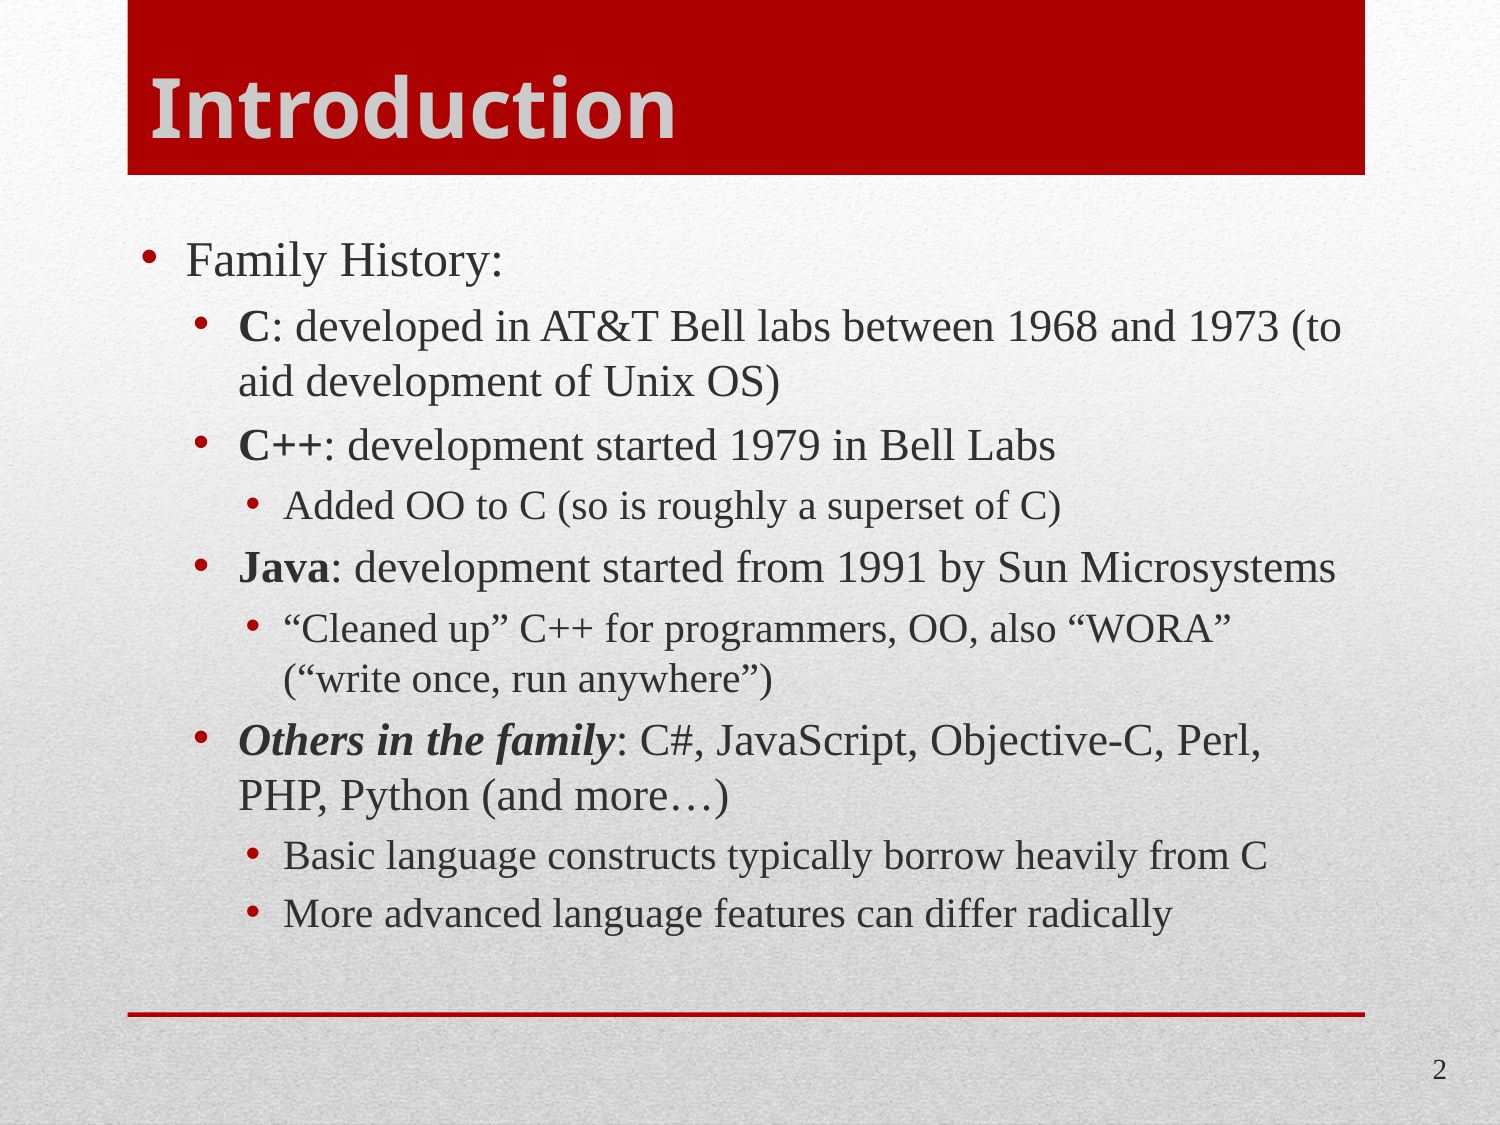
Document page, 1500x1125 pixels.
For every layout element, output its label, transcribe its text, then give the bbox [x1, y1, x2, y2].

list Family History: C: developed in AT&T Bell labs between 1968 and 1973 (to aid development of Unix OS) C++: development started 1979 in Bell Labs Added OO to C (so is roughly a superset of C) Java: development started from 1991 by Sun Microsystems “Cleaned up” C++ for programmers, OO, also “WORA” (“write once, run anywhere”) Others in the family: C#, JavaScript, Objective-C, Perl, PHP, Python (and more…) Basic language constructs typically borrow heavily from C More advanced language features can differ radically [125, 200, 1363, 963]
slide_number 2 [1337, 1037, 1463, 1098]
title Introduction [135, 0, 1248, 163]
